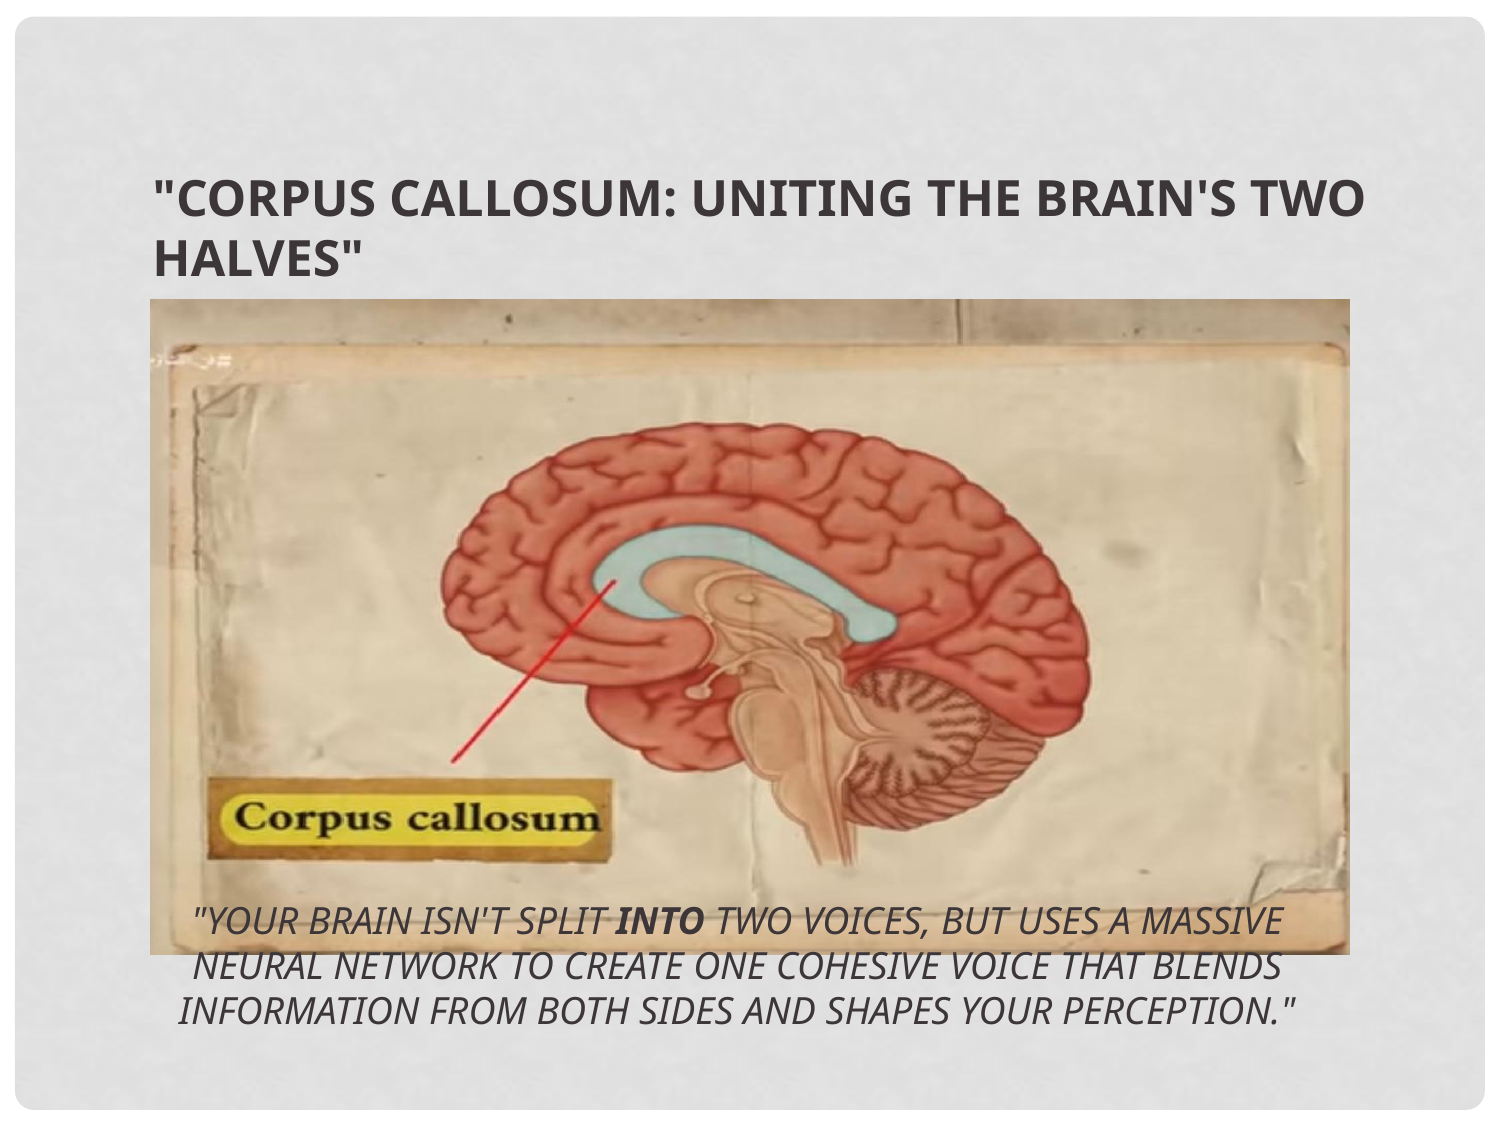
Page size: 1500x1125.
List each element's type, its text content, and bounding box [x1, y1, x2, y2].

text_box "Corpus Callosum: Uniting the Brain's Two Halves" [137, 174, 1442, 279]
text_box "Your brain isn't split into two voices, but uses a massive neural network to create one cohesive voice that blends information from both sides and shapes your perception." [112, 912, 1363, 1016]
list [149, 299, 1351, 956]
